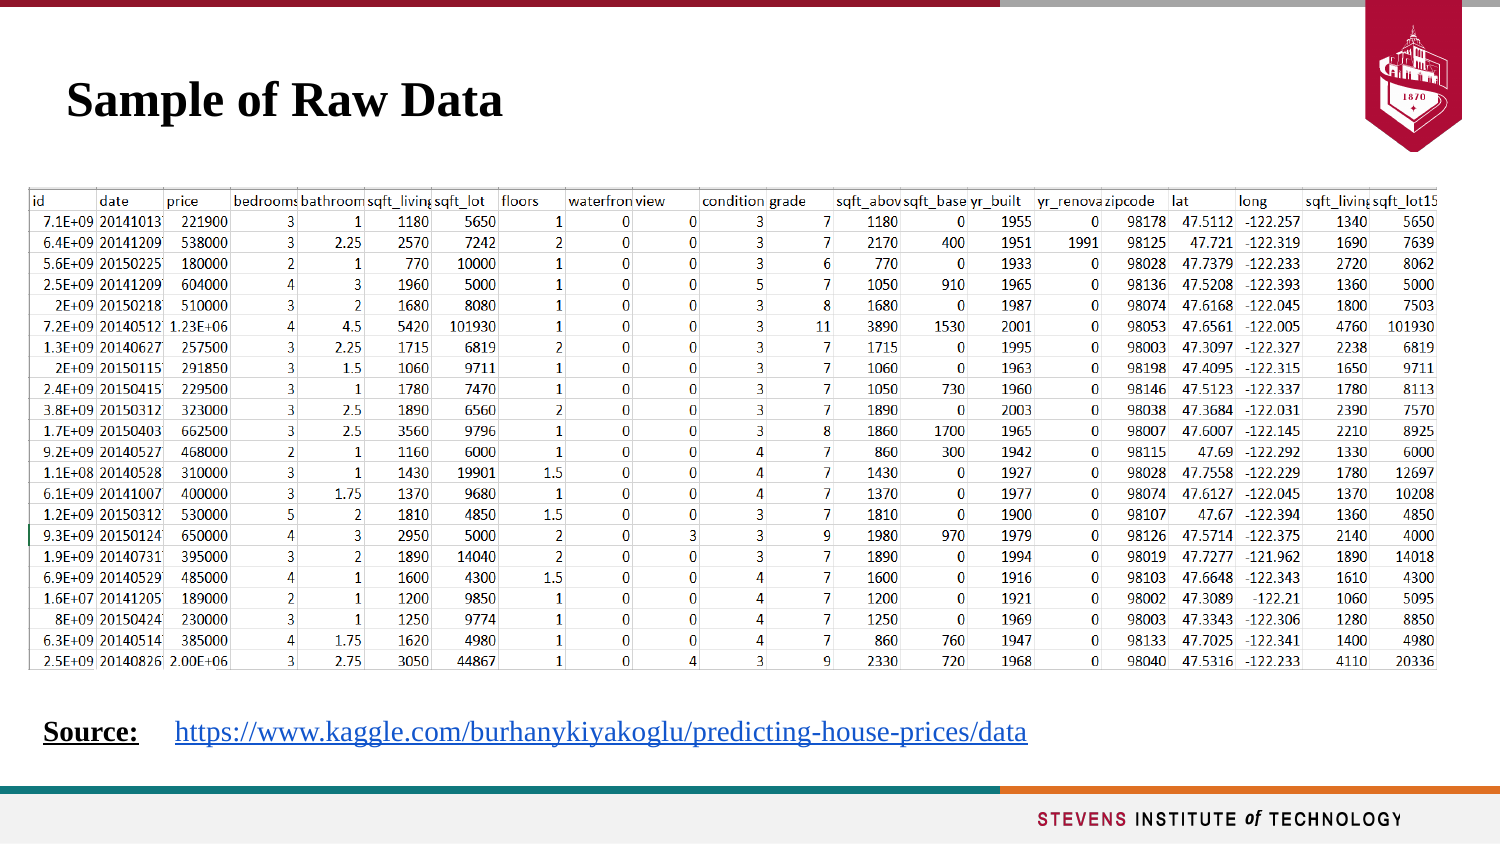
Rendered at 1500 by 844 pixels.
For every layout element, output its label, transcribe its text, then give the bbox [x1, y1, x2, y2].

title Sample of Raw Data [51, 49, 1449, 144]
text_box Source: https://www.kaggle.com/burhanykiyakoglu/predicting-house-prices/data [28, 692, 1500, 747]
picture [27, 187, 1437, 670]
picture [1038, 810, 1400, 826]
picture [1365, 0, 1462, 152]
